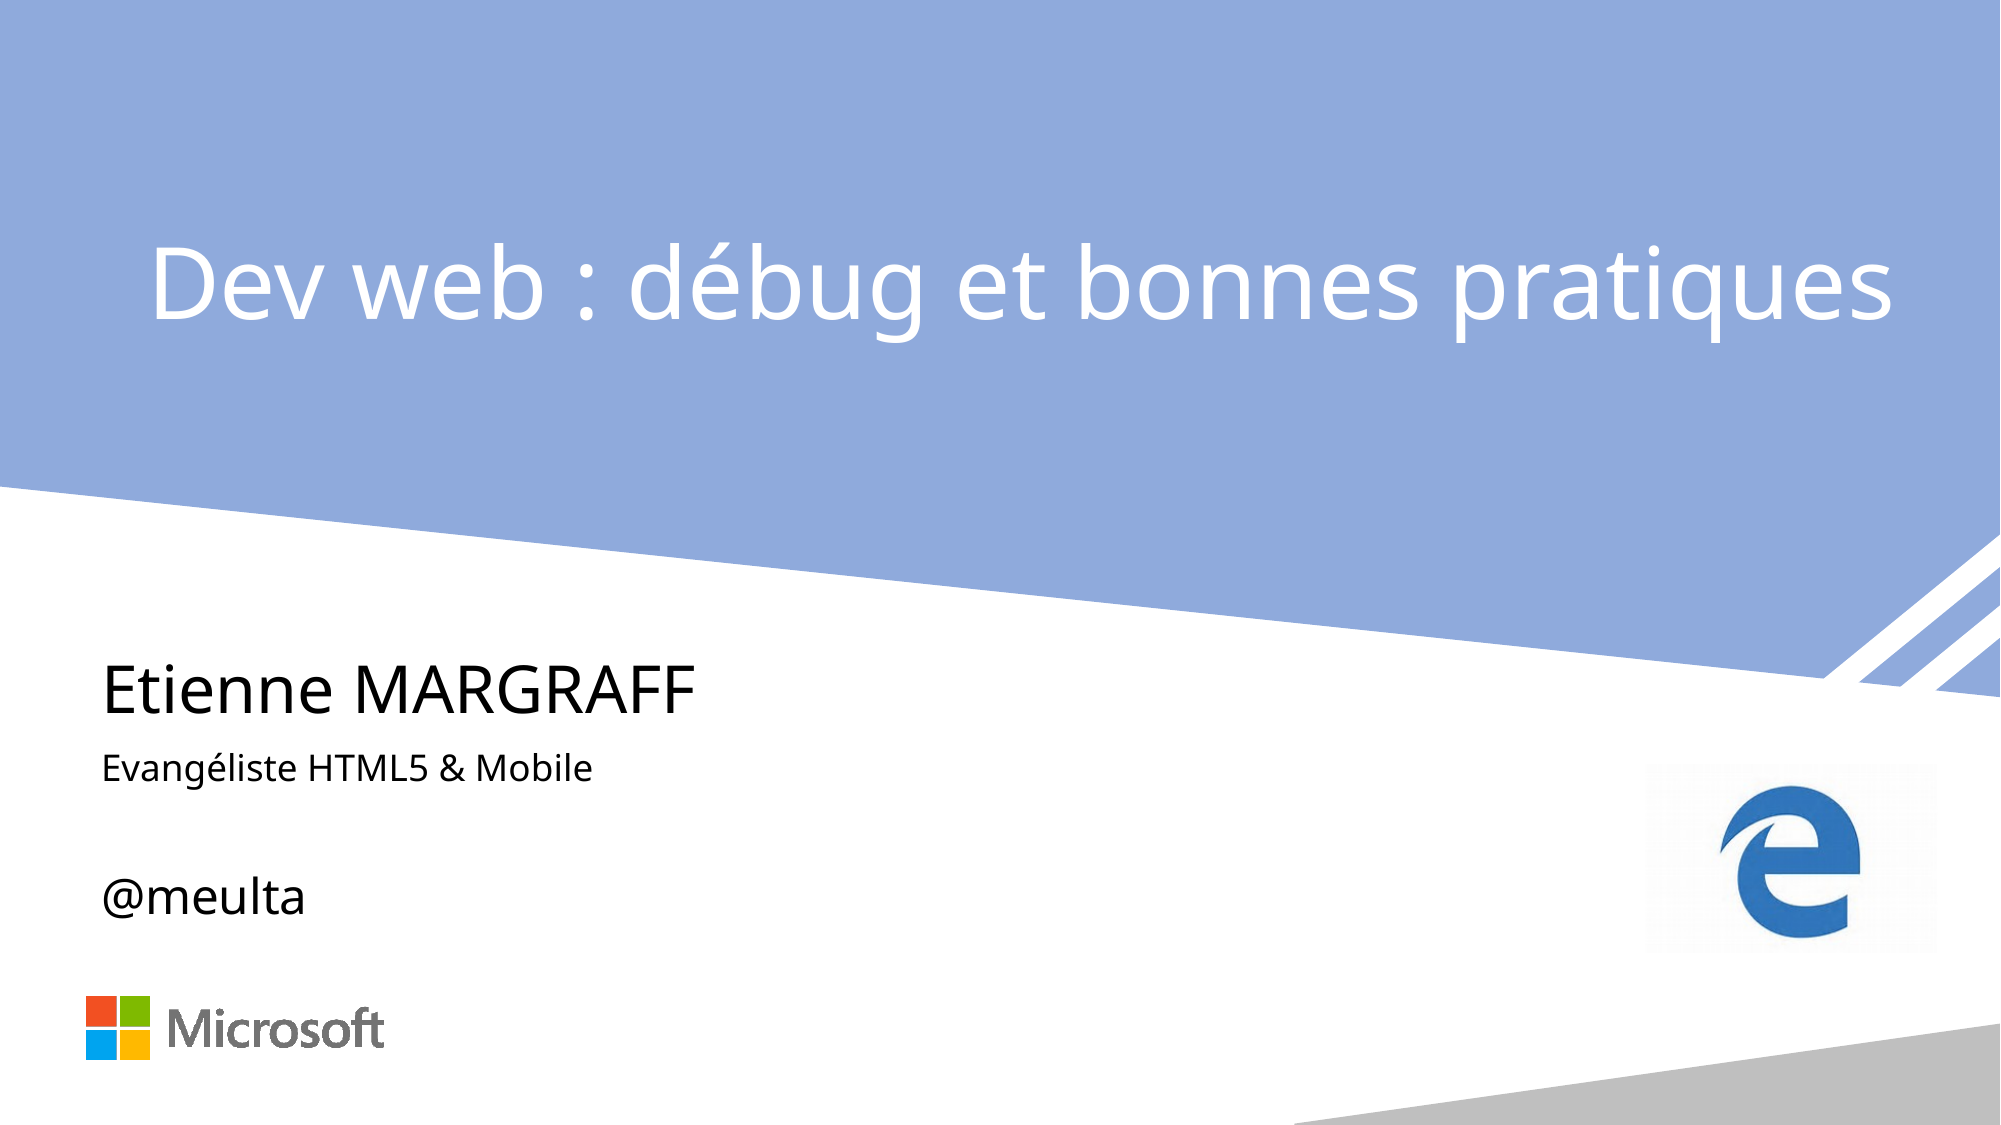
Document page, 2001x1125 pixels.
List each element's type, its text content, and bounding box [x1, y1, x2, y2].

subtitle Etienne MARGRAFF Evangéliste HTML5 & Mobile @meulta [86, 641, 971, 939]
picture [86, 996, 384, 1060]
title Dev web : débug et bonnes pratiques [97, 193, 1946, 373]
picture [1645, 764, 1938, 953]
